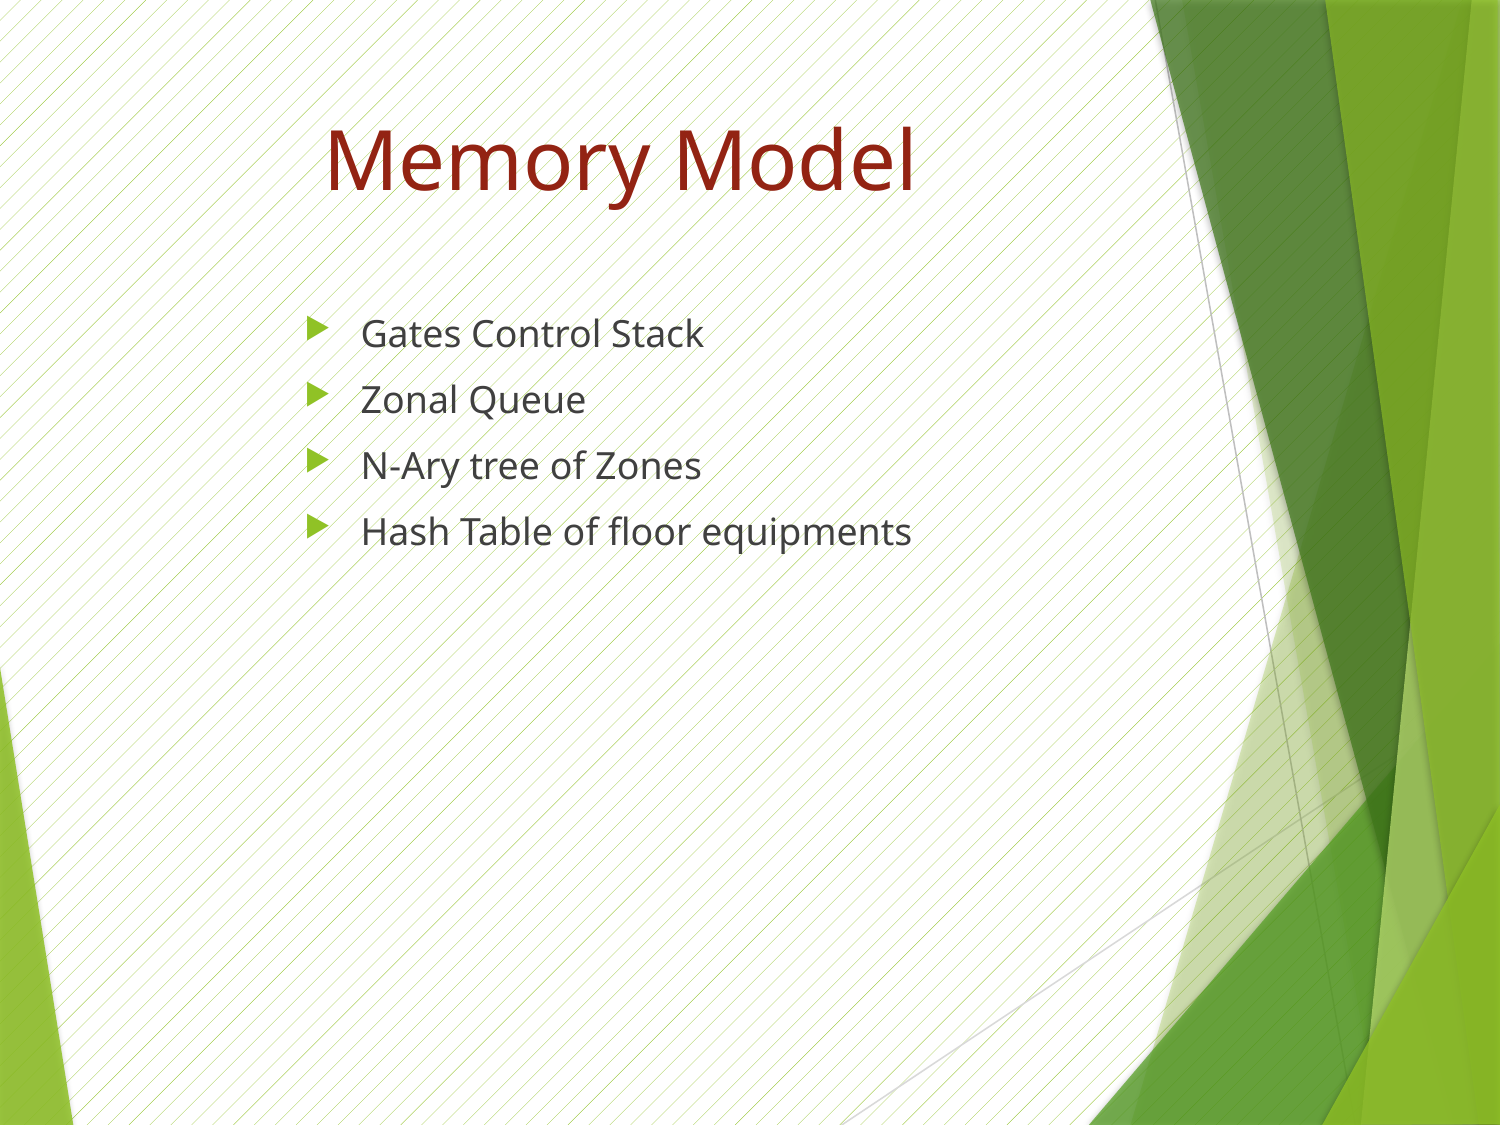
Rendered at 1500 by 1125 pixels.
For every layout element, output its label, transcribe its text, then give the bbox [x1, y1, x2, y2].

title Memory Model [99, 99, 1142, 317]
list Gates Control Stack Zonal Queue N-Ary tree of Zones Hash Table of floor equipments [289, 302, 952, 1046]
